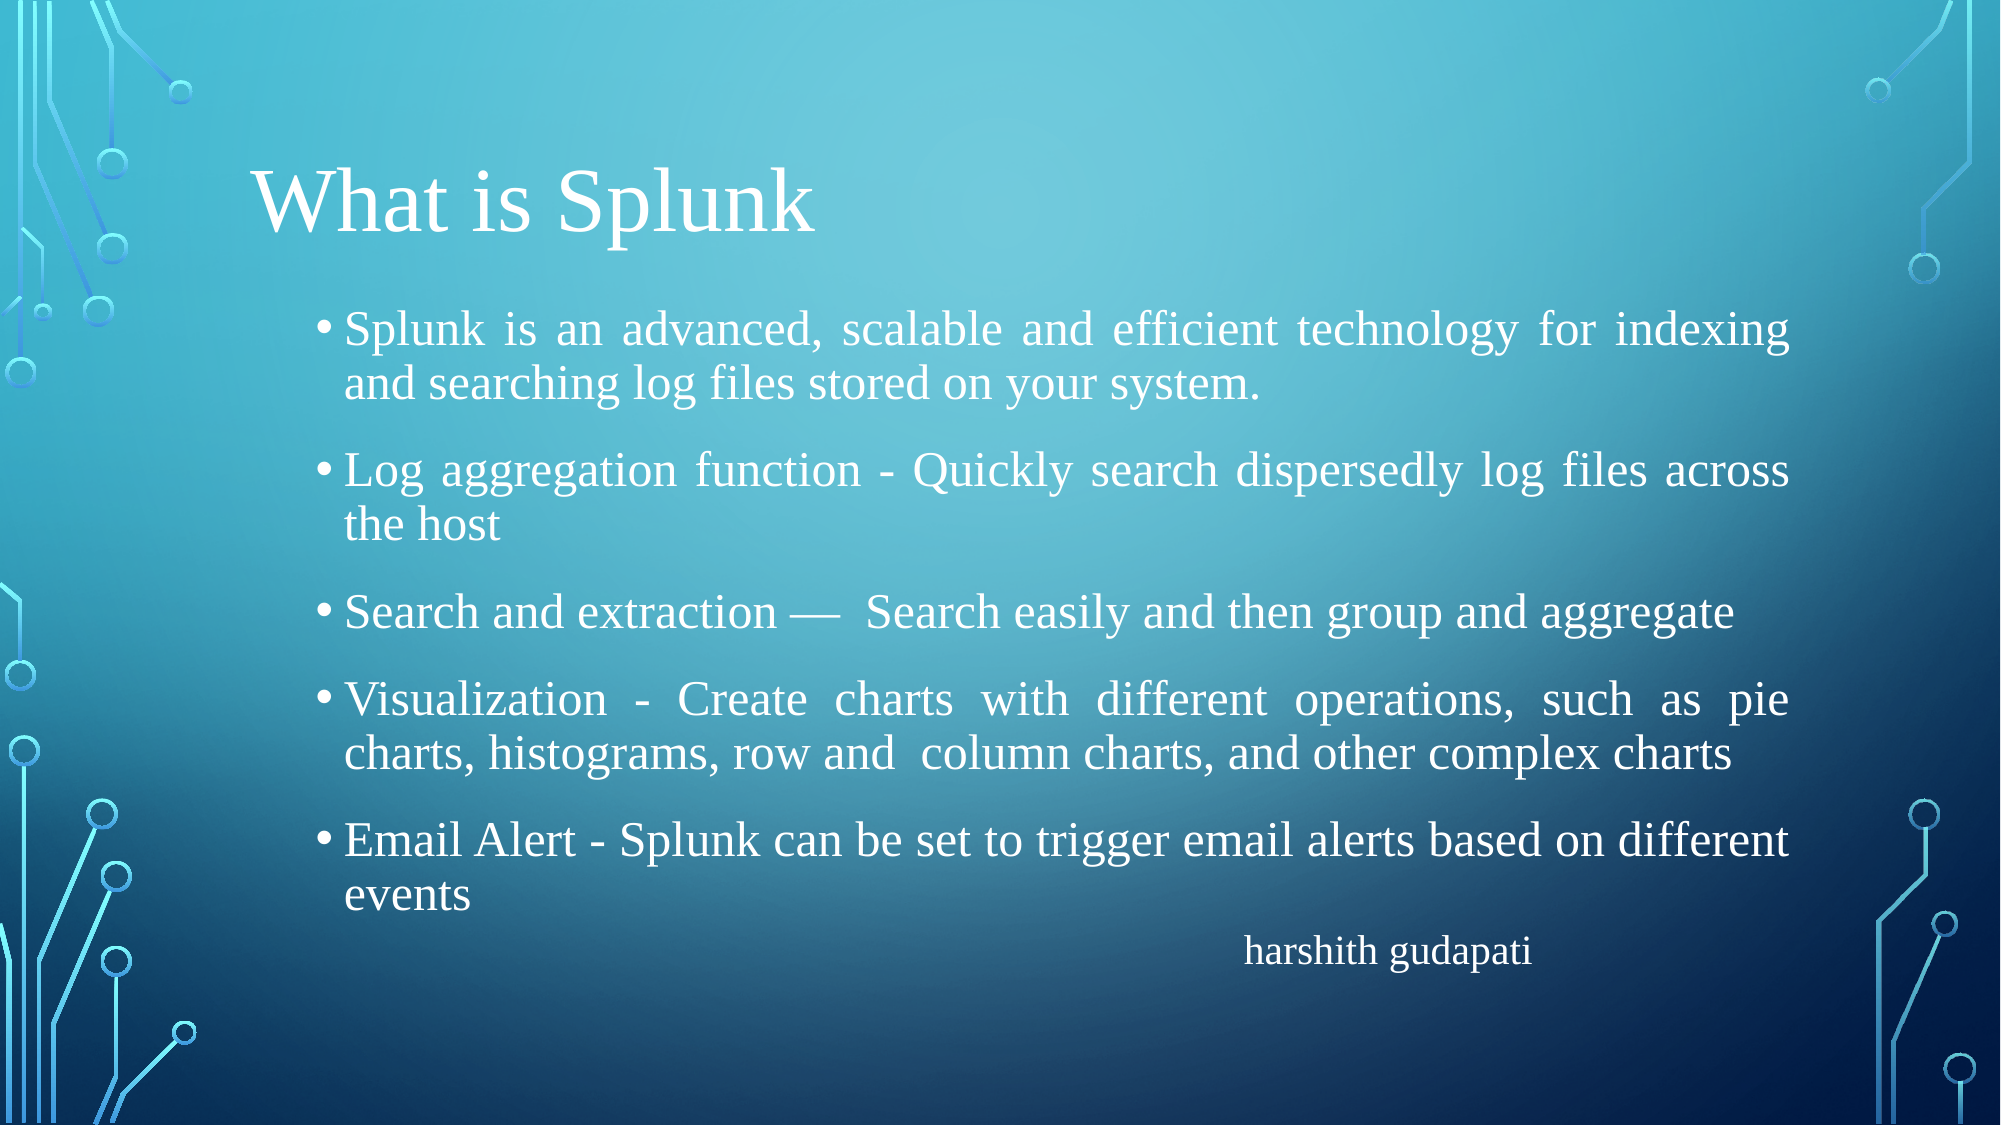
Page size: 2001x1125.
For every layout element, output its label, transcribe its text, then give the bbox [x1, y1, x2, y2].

text_box Splunk is an advanced, scalable and efficient technology for indexing and searching log files stored on your system. Log aggregation function - Quickly search dispersedly log files across the host Search and extraction — Search easily and then group and aggregate Visualization - Create charts with different operations, such as pie charts, histograms, row and column charts, and other complex charts Email Alert - Splunk can be set to trigger email alerts based on different events harshith gudapati [300, 287, 1807, 874]
text_box What is Splunk [235, 137, 1390, 288]
